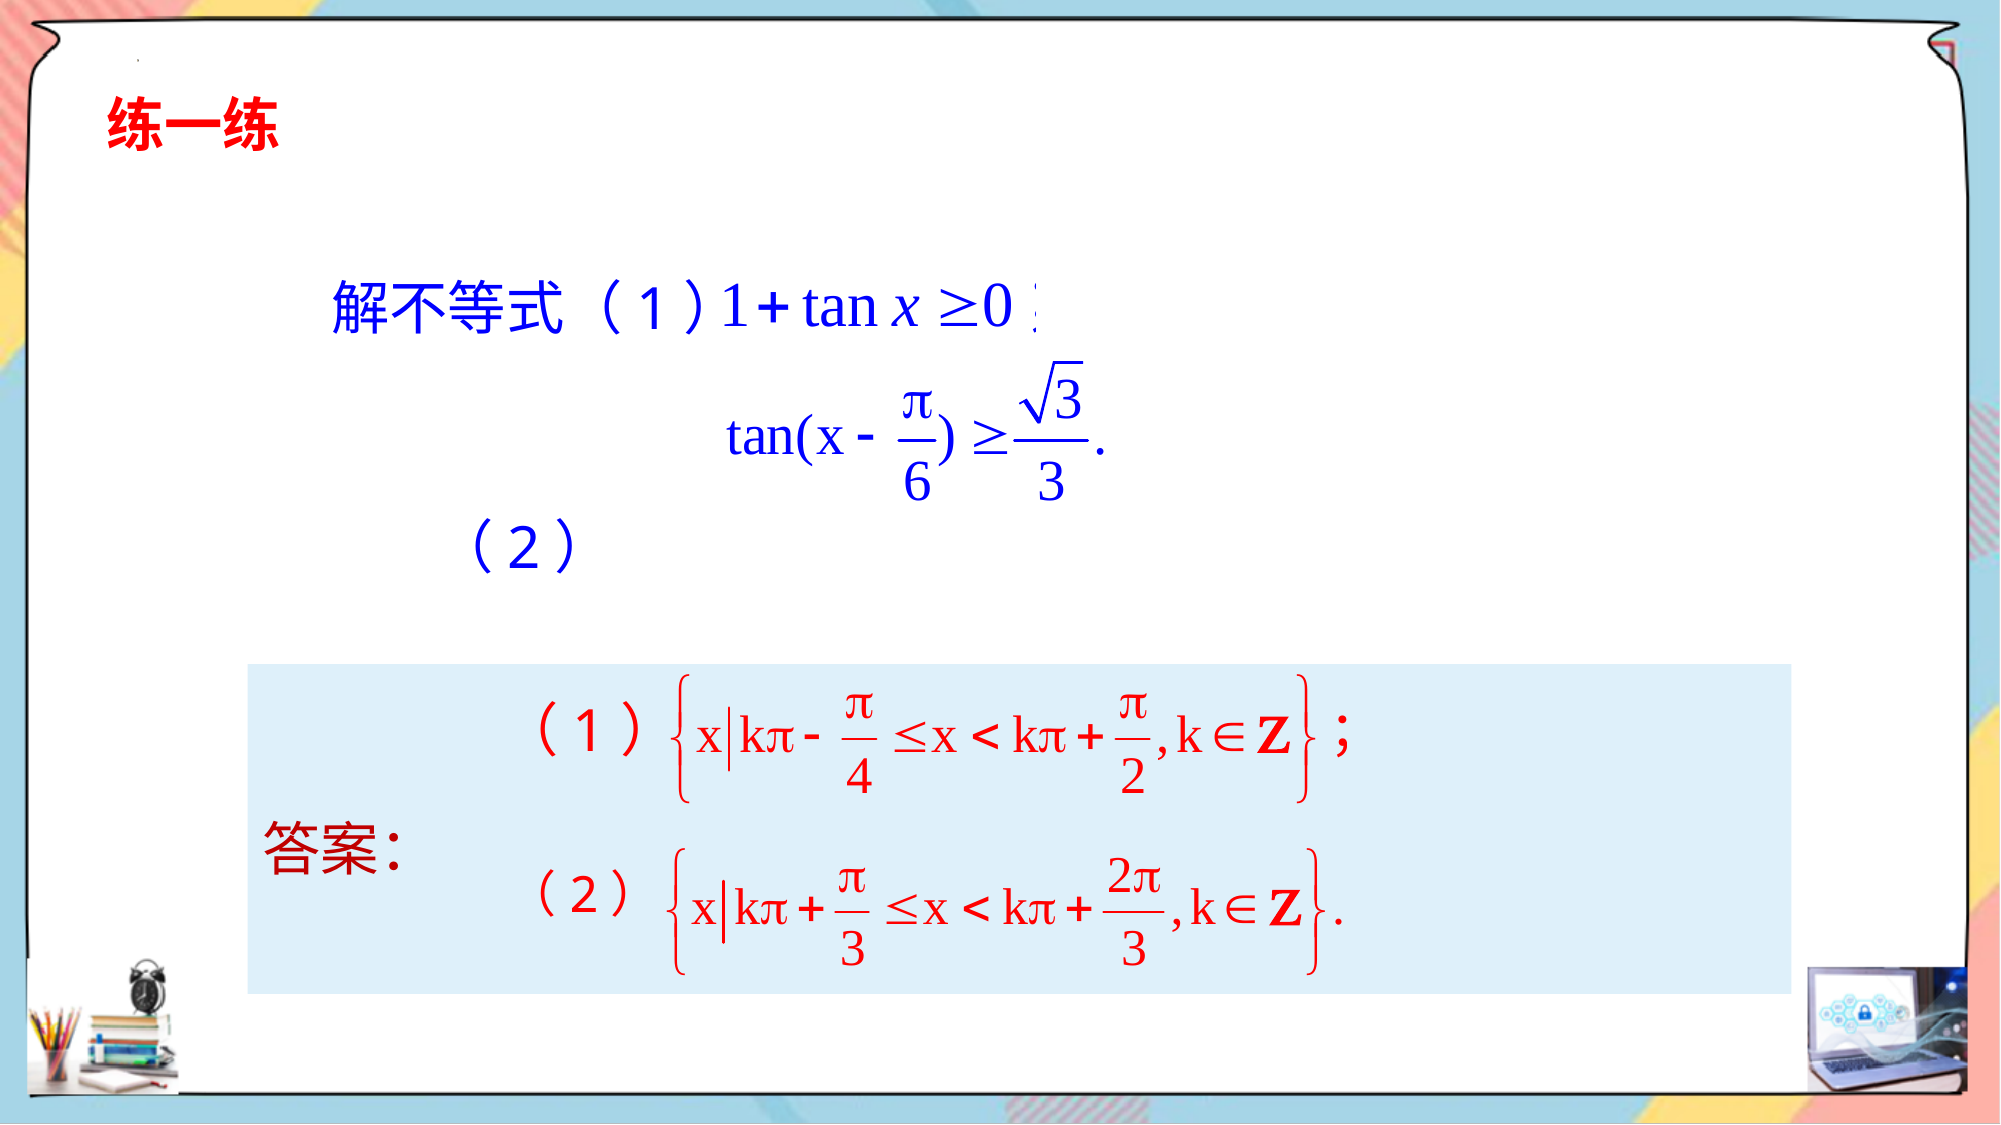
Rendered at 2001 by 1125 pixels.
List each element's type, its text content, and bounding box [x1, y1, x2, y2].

text_box （1） [485, 685, 659, 771]
picture [0, 0, 2001, 1125]
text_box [655, 838, 1351, 986]
text_box （2） [491, 855, 655, 931]
text_box 答案： [247, 664, 1792, 994]
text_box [659, 664, 1347, 814]
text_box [716, 348, 1116, 513]
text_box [716, 267, 1036, 348]
text_box 练一练 [91, 80, 376, 165]
text_box [231, 190, 1775, 521]
text_box 解不等式（1） （2） [276, 228, 833, 588]
